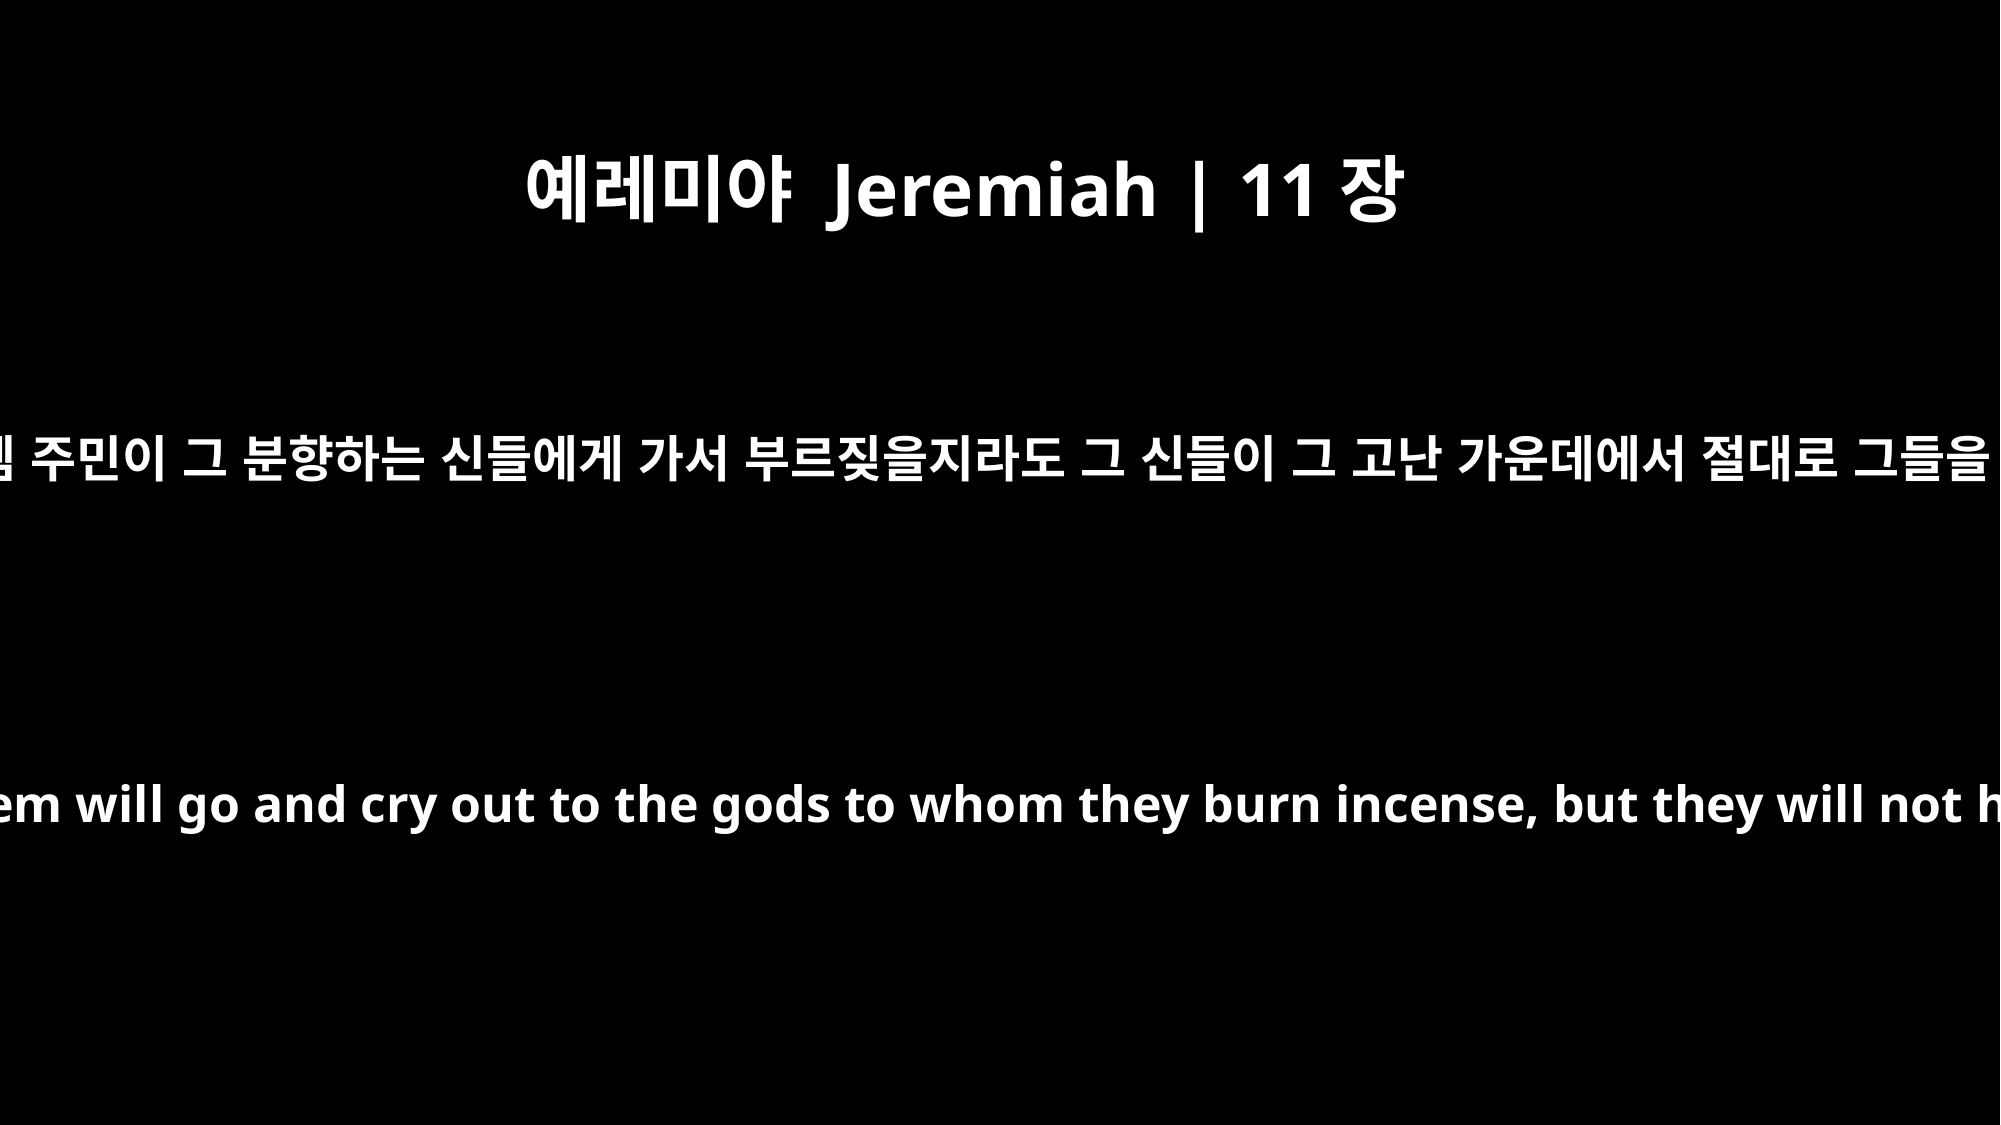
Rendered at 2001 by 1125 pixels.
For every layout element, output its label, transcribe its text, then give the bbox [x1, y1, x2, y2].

text_box The towns of Judah and the people of Jerusalem will go and cry out to the gods to whom they burn incense, but they will not help them at all when disaster strikes. [0, 764, 2000, 840]
text_box 12 유다 성읍들과 예루살렘 주민이 그 분향하는 신들에게 가서 부르짖을지라도 그 신들이 그 고난 가운데에서 절대로 그들을 구원하지 못하리라 [0, 359, 2000, 495]
text_box 예레미야 Jeremiah | 11장 [510, 136, 1422, 239]
